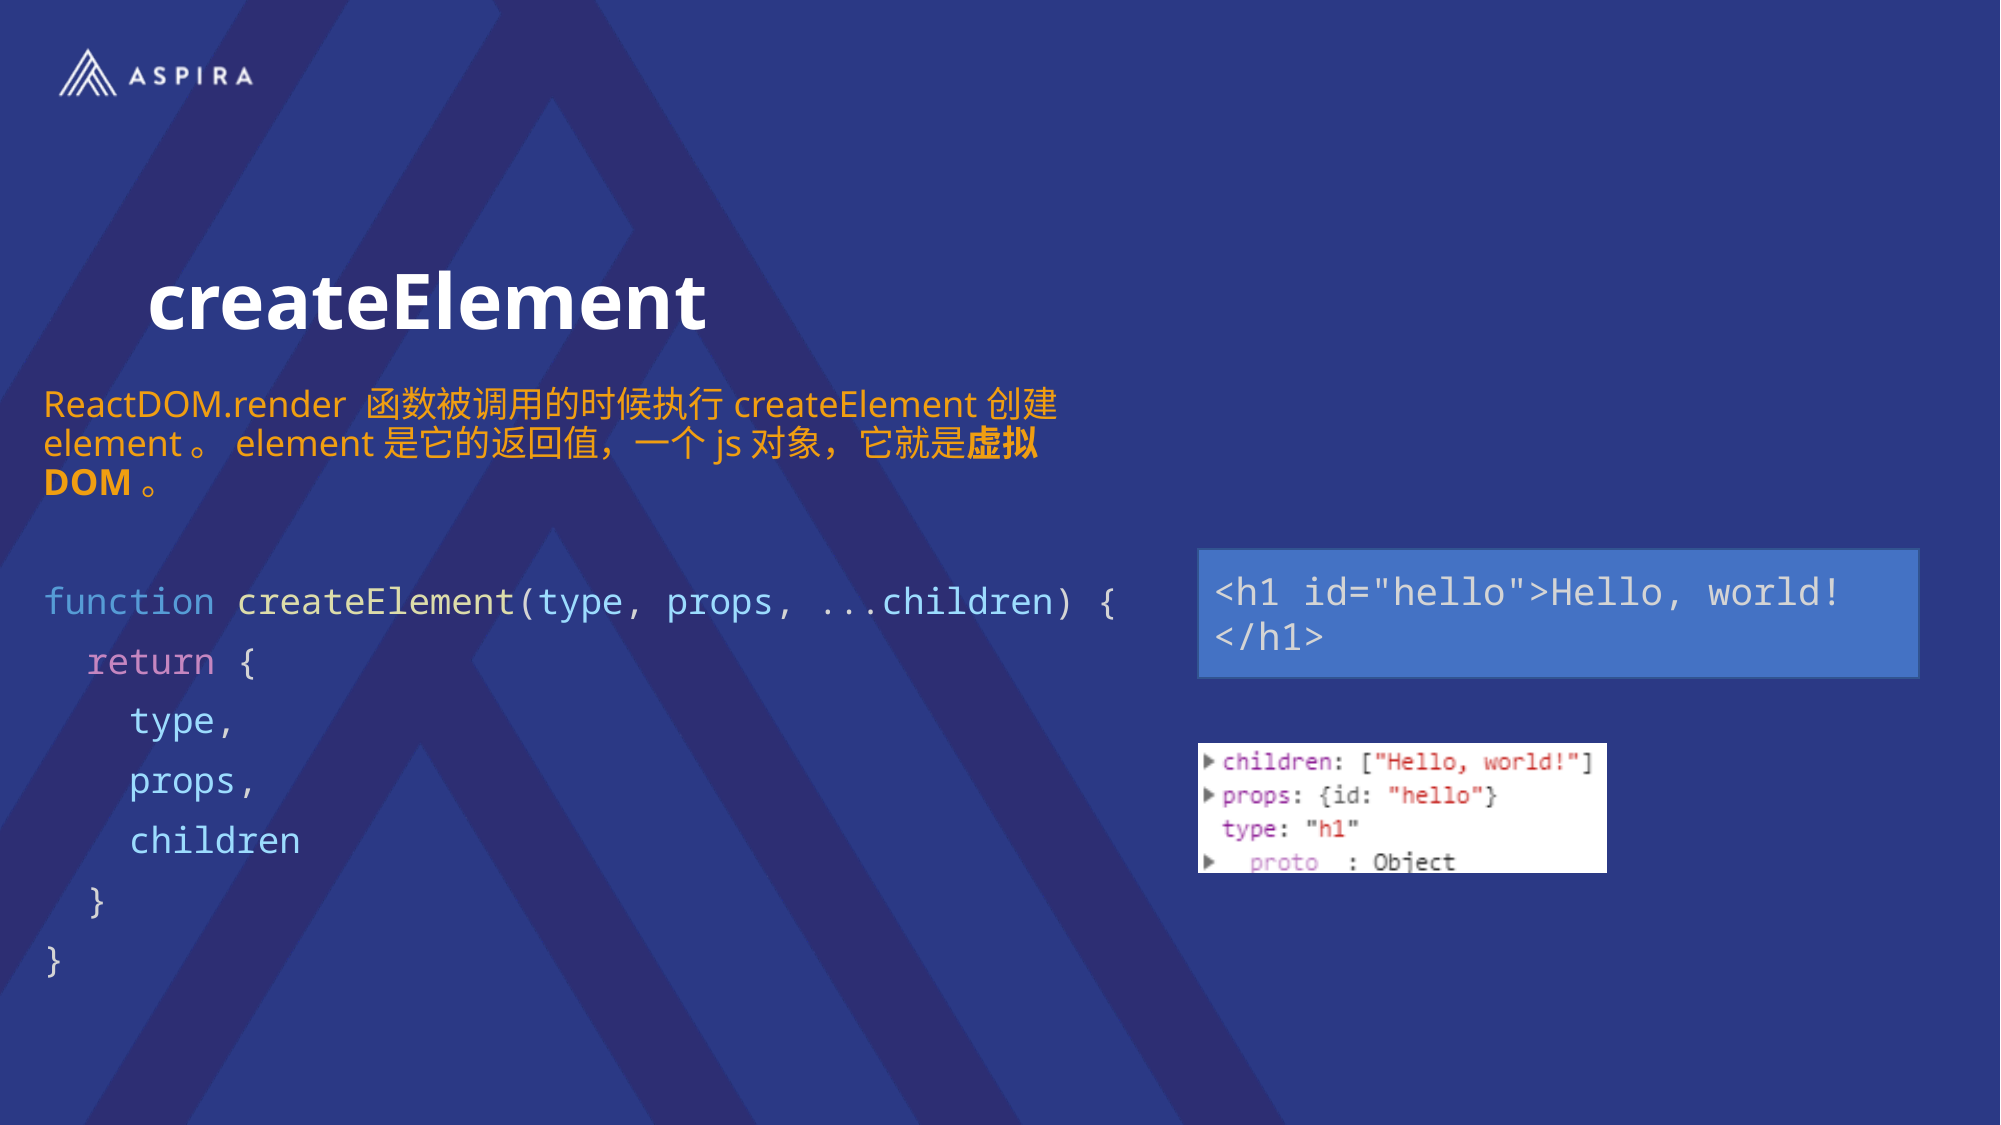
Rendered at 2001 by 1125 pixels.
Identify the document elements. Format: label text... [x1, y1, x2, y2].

text_box <h1 id="hello">Hello, world!</h1> [1197, 548, 1920, 679]
list createElement [131, 255, 1798, 355]
list ReactDOM.render 函数被调用的时候执行createElement创建element。element是它的返回值，一个js对象，它就是虚拟DOM。 function createElement(type, props, ...children) { return { type, props, children } } [28, 378, 1167, 1031]
picture [0, 0, 1607, 1125]
